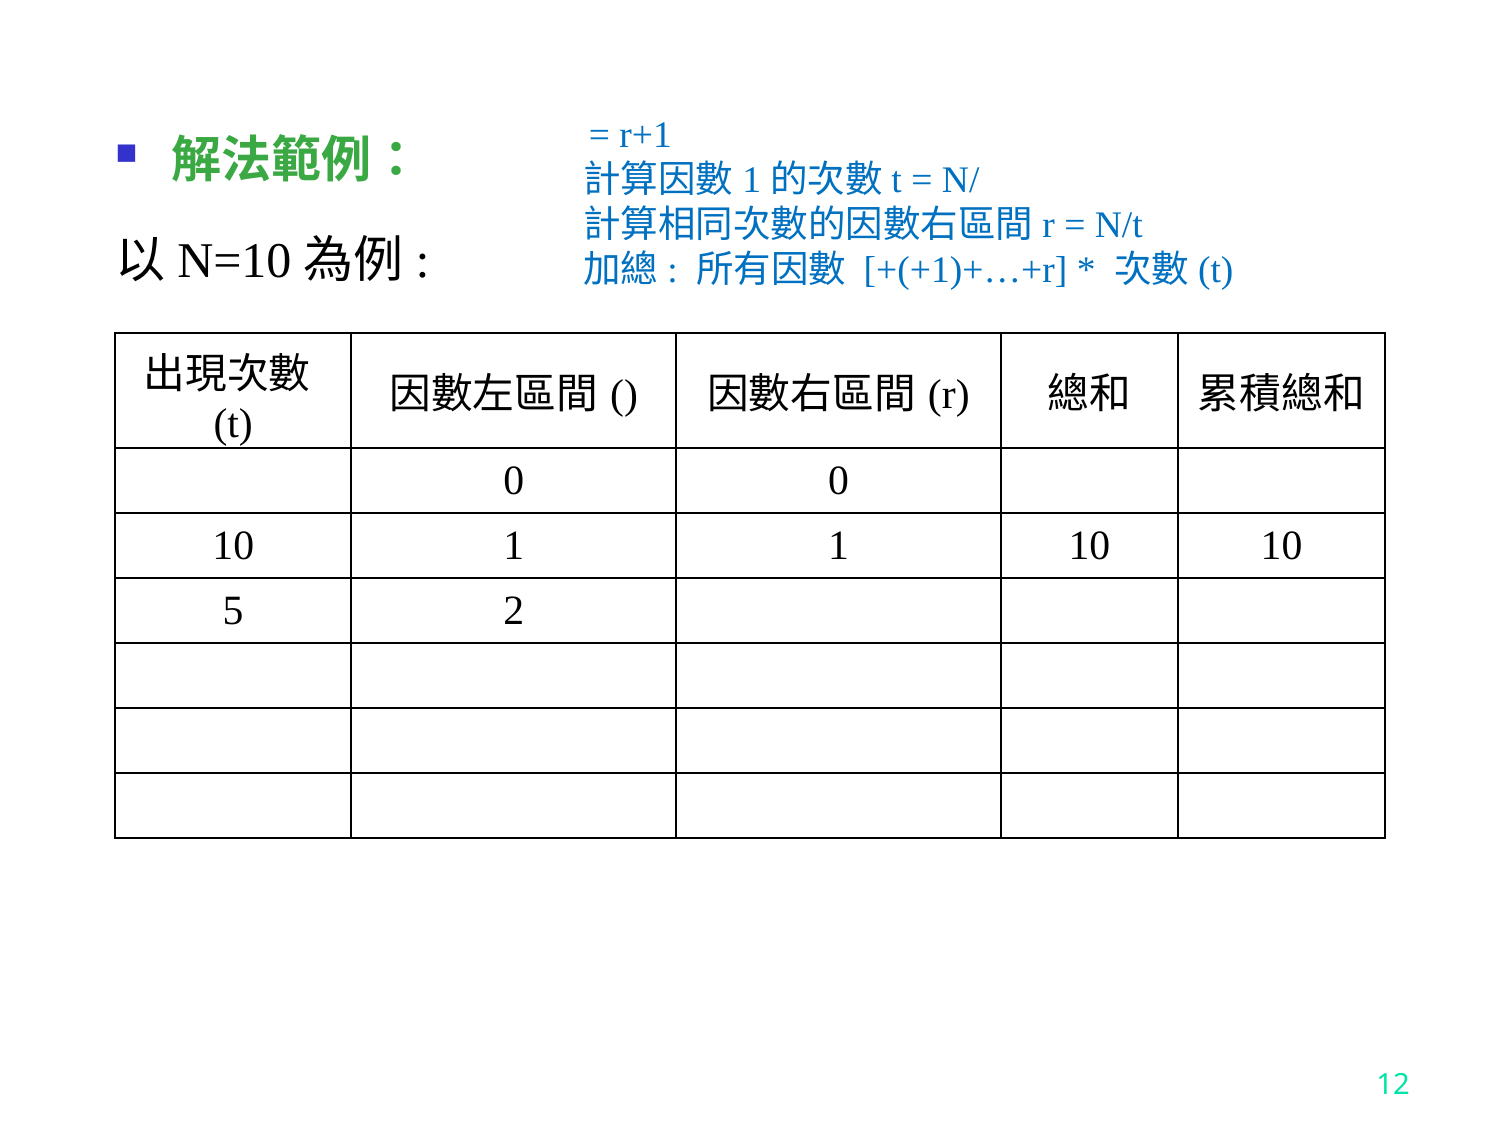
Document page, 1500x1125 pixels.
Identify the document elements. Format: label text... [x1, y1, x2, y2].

slide_number 12 [1112, 1037, 1426, 1113]
text_box 解法範例： 以N=10為例: [100, 89, 1459, 1059]
